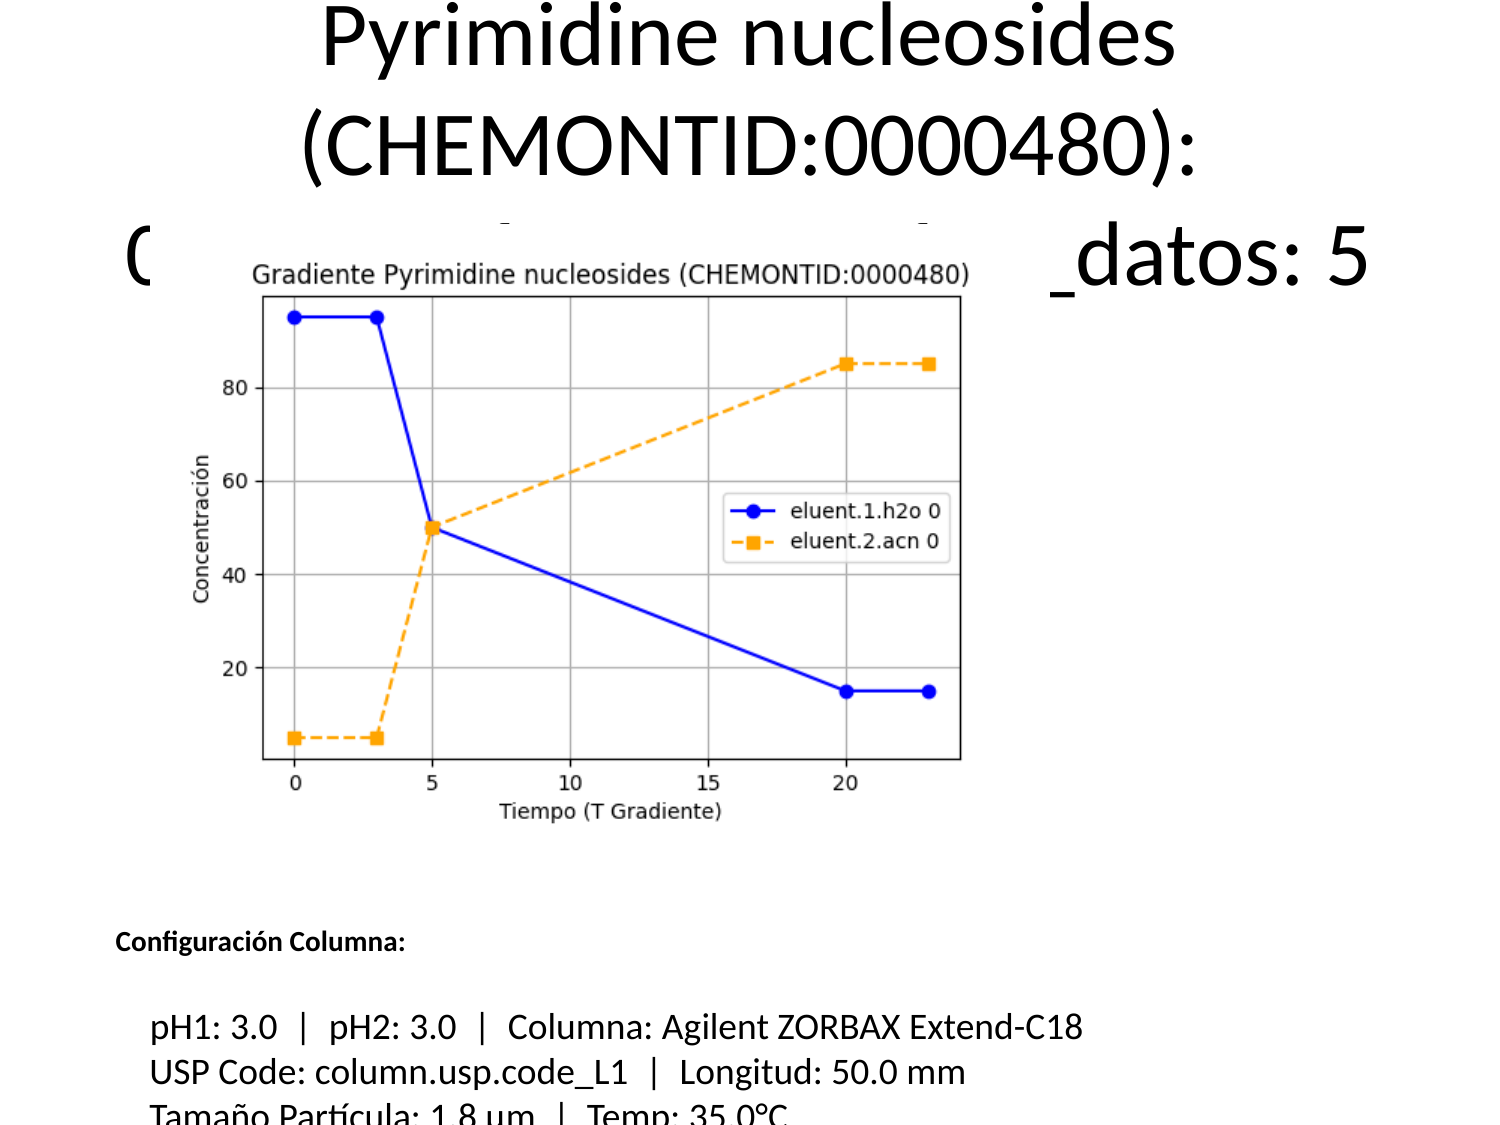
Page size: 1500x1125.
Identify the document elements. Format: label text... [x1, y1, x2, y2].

picture [149, 224, 1051, 826]
title Pyrimidine nucleosides (CHEMONTID:0000480): 0.2597476023352796, n_datos: 5 [75, 45, 1425, 233]
text_box Configuración Columna: pH1: 3.0 | pH2: 3.0 | Columna: Agilent ZORBAX Extend-C18 USP Code: column.usp.code_L1 | Longitud: 50.0 mm Tamaño Partícula: 1.8 µm | Temp: 35.0°C Flujo: 0.1 mL/min | T0: 1.1025 min [100, 869, 1099, 1125]
